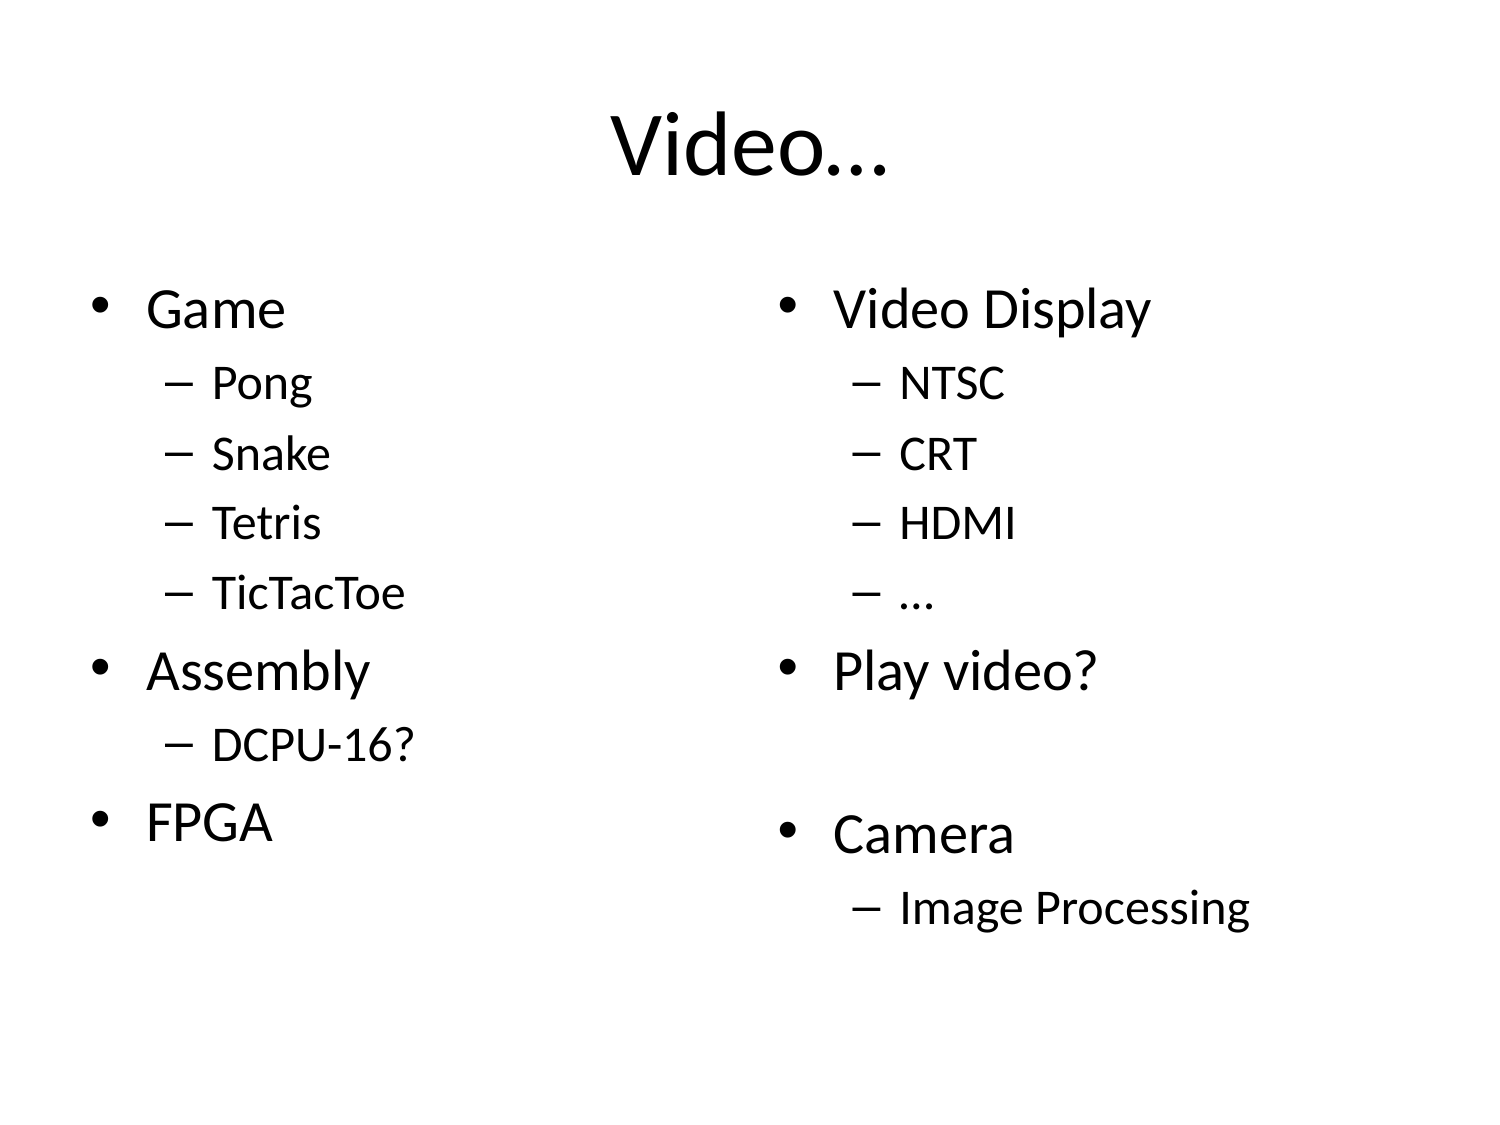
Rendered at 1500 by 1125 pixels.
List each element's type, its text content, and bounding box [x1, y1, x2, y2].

list Game Pong Snake Tetris TicTacToe Assembly DCPU-16? FPGA [75, 262, 738, 1005]
list Video Display NTSC CRT HDMI … Play video? Camera Image Processing [762, 262, 1425, 1005]
title Video… [75, 45, 1425, 233]
